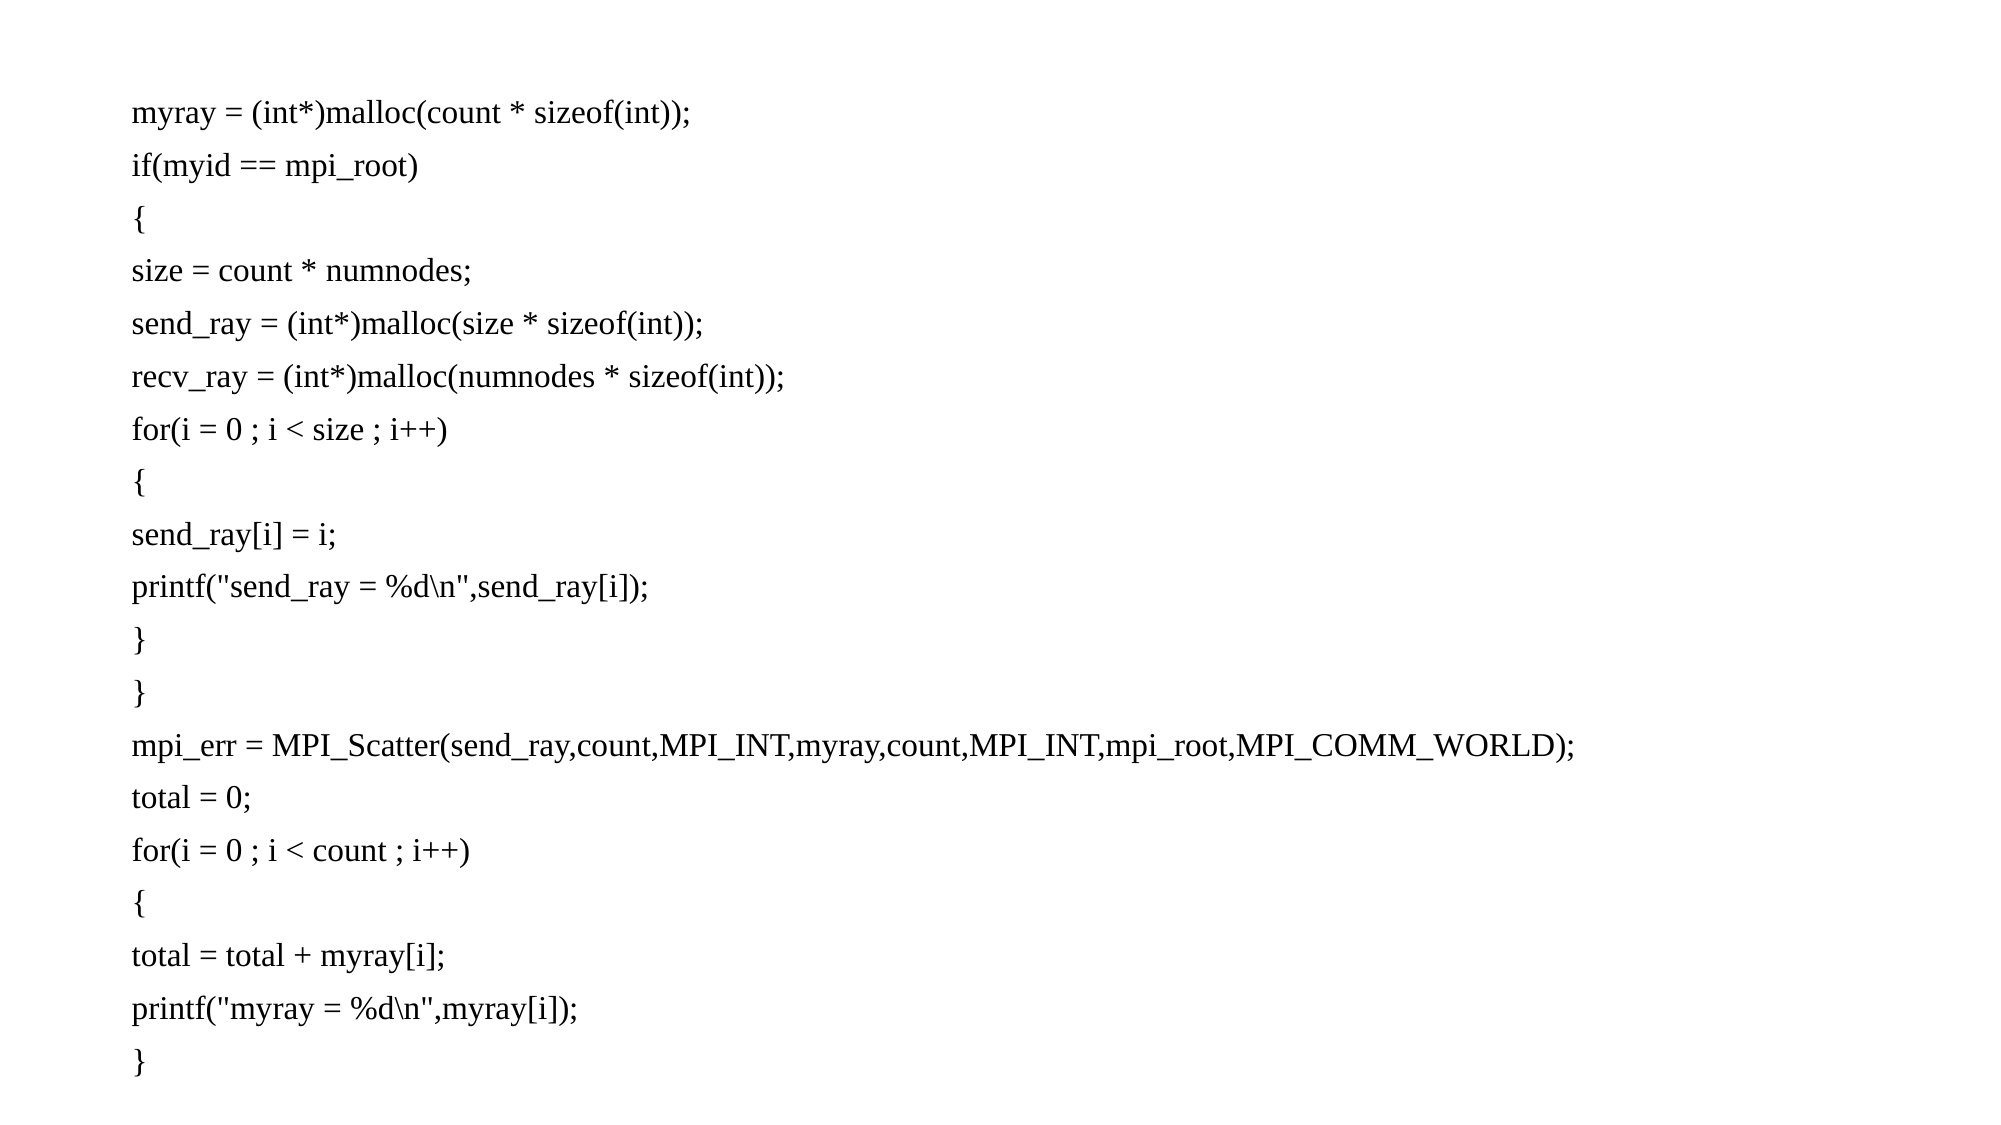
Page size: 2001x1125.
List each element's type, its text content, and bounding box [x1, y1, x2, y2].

subtitle myray = (int*)malloc(count * sizeof(int)); if(myid == mpi_root) { size = count * numnodes; send_ray = (int*)malloc(size * sizeof(int)); recv_ray = (int*)malloc(numnodes * sizeof(int)); for(i = 0 ; i < size ; i++) { send_ray[i] = i; printf("send_ray = %d\n",send_ray[i]); } } mpi_err = MPI_Scatter(send_ray,count,MPI_INT,myray,count,MPI_INT,mpi_root,MPI_COMM_WORLD); total = 0; for(i = 0 ; i < count ; i++) { total = total + myray[i]; printf("myray = %d\n",myray[i]); } [116, 87, 1900, 1088]
